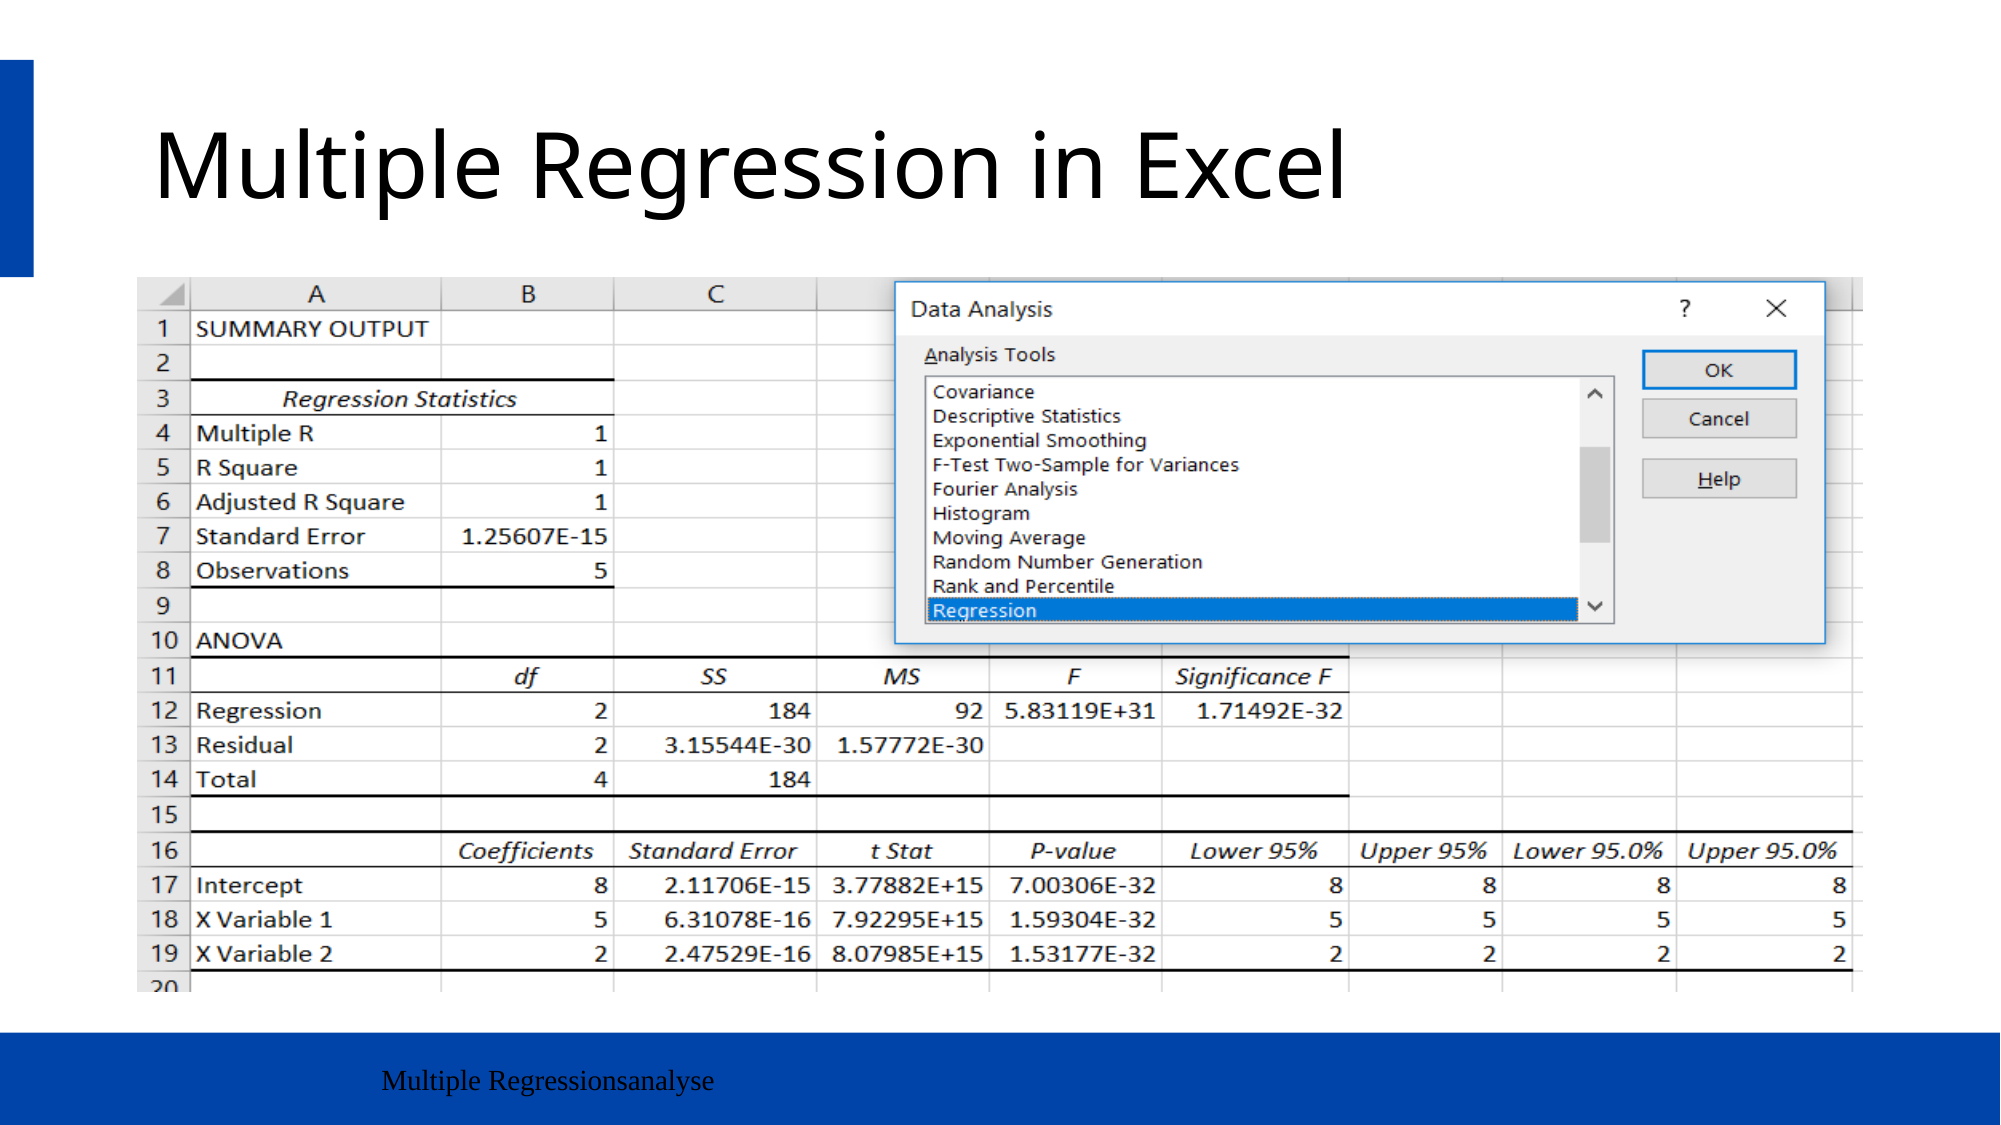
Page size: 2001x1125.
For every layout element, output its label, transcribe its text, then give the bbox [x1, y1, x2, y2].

title Multiple Regression in Excel [137, 59, 1863, 277]
footer Multiple Regressionsanalyse [31, 1048, 1065, 1109]
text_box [137, 277, 1863, 992]
